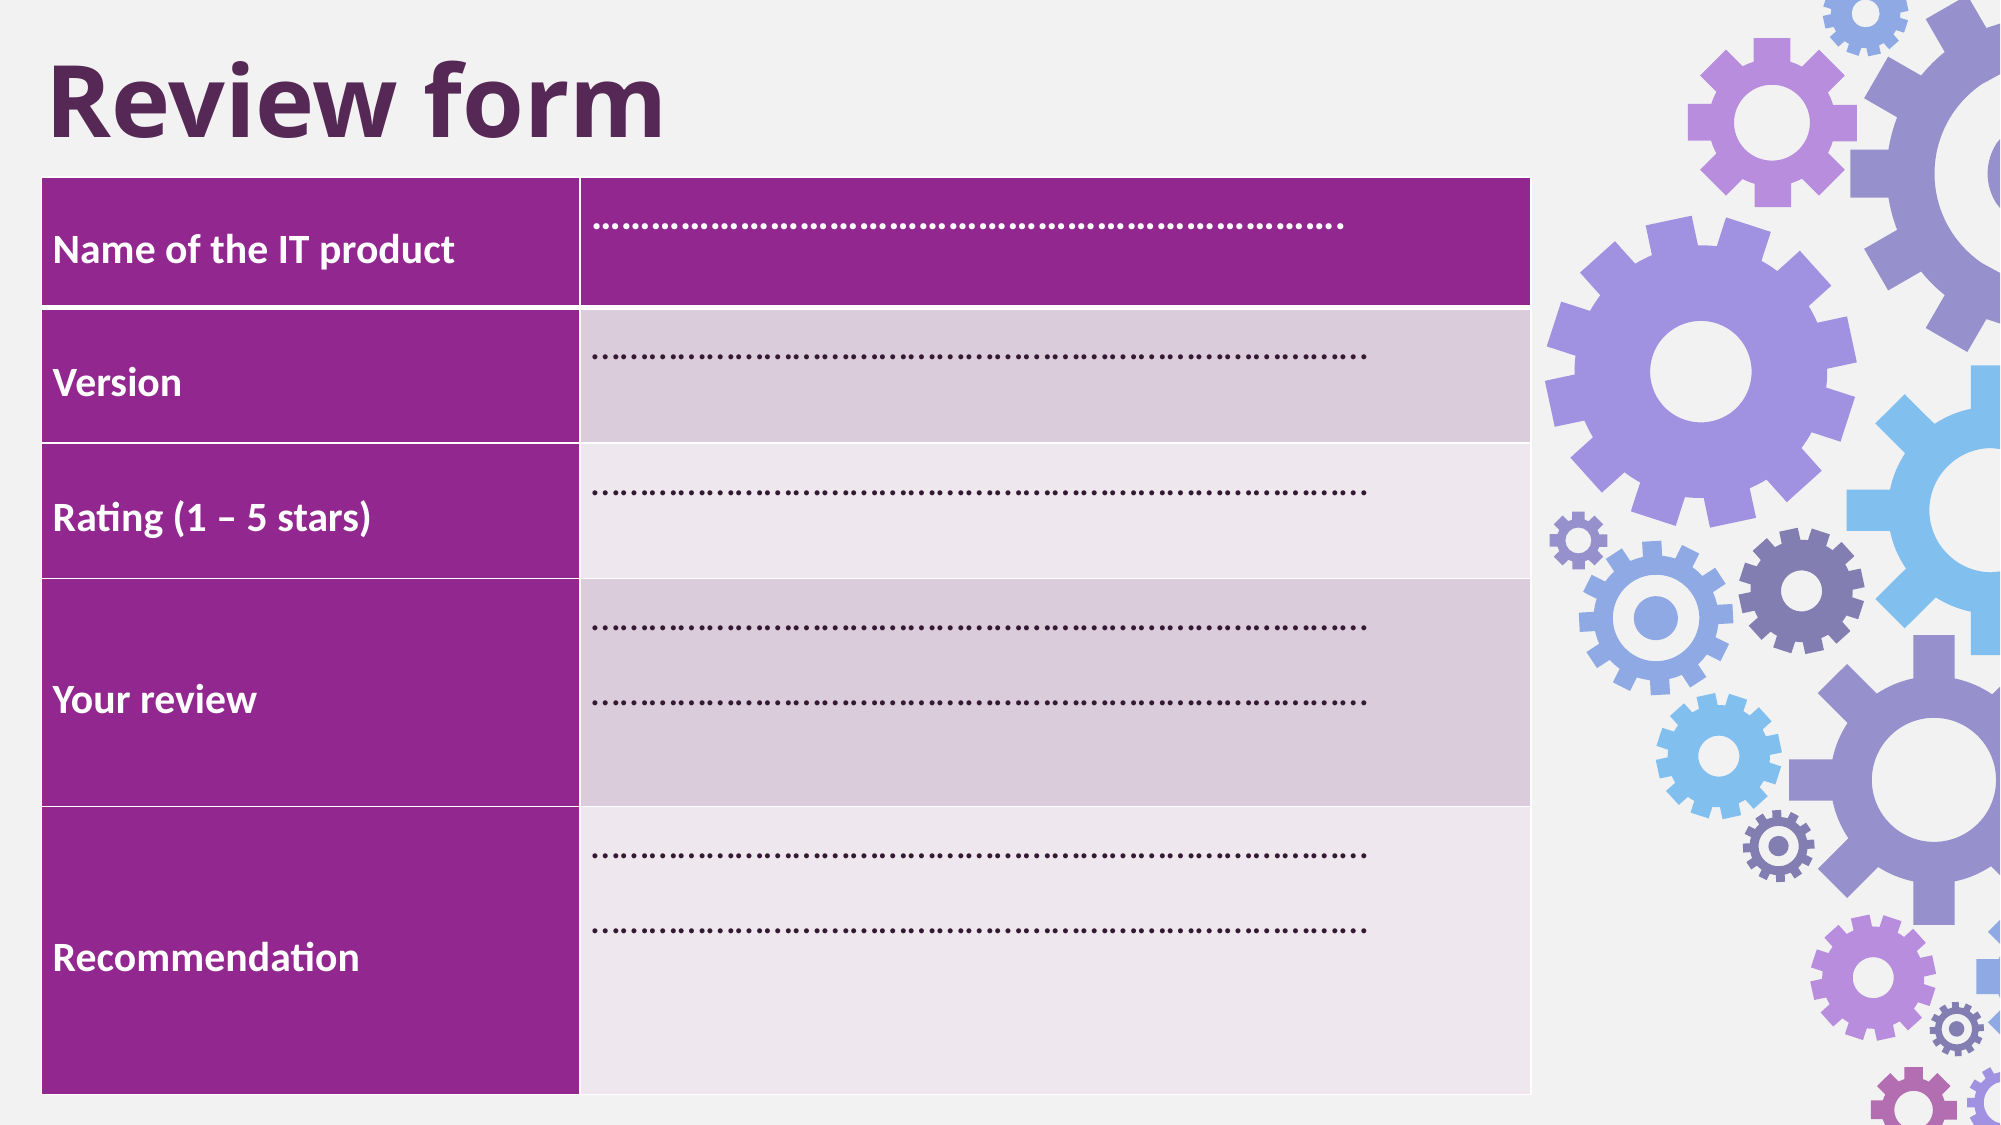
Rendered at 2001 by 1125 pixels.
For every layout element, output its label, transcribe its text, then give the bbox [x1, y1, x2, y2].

table_cell Rating (1 – 5 stars) [42, 444, 579, 578]
table_cell Your review [42, 579, 579, 806]
table_cell ……………………………………………………………………… ……………………………………………………………………… [581, 807, 1530, 1094]
text_box Review form [30, 17, 798, 168]
table_cell ……………………………………………………………………… [581, 444, 1530, 578]
table_cell ……………………………………………………………………… ……………………………………………………………………… [581, 579, 1530, 806]
table_cell ……………………………………………………………………… [581, 310, 1530, 442]
table_header Name of the IT product [42, 178, 579, 305]
table_header …………………………………………………………………. [581, 178, 1530, 305]
table_cell Recommendation [42, 807, 579, 1094]
table_cell Version [42, 310, 579, 442]
